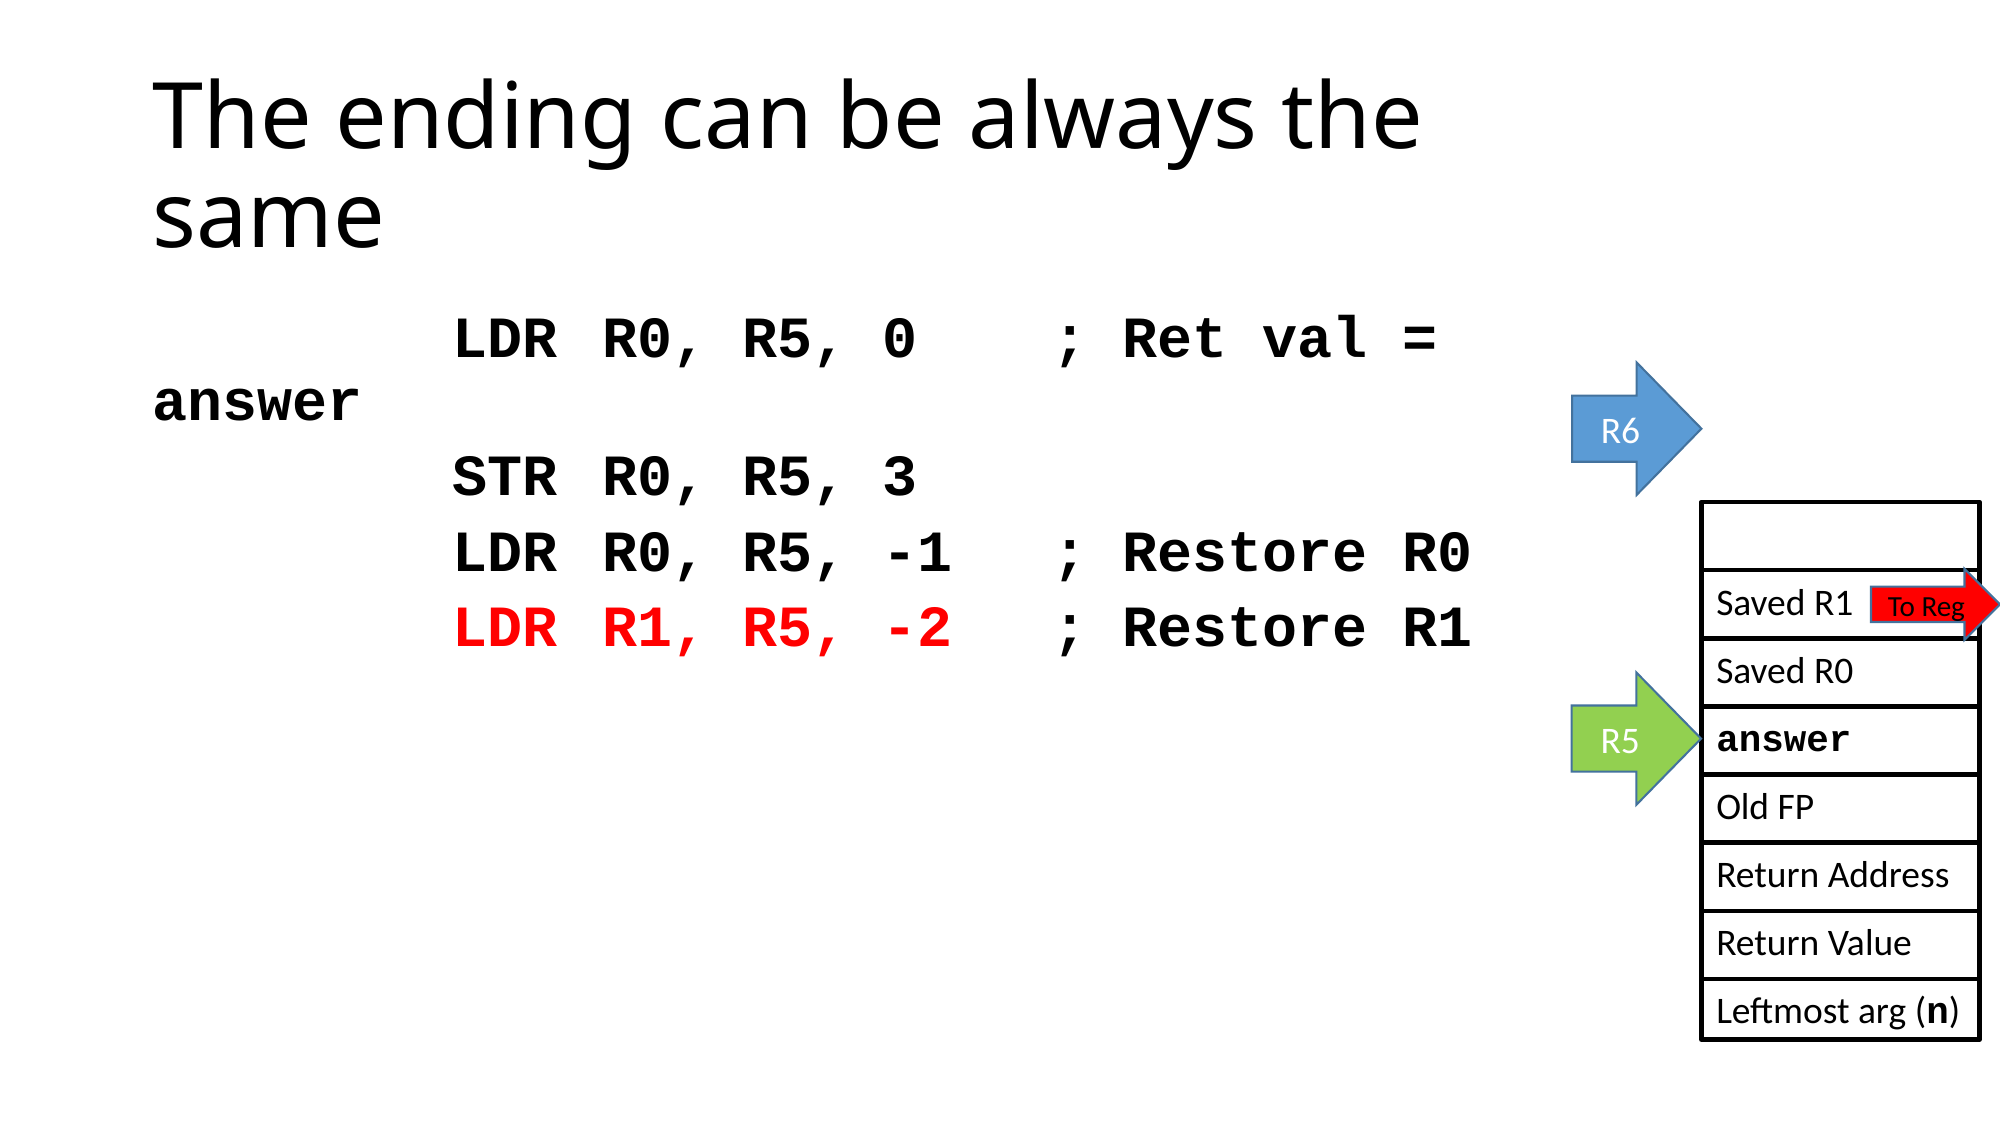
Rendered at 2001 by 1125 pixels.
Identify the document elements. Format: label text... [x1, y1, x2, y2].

text_box Leftmost arg (n) [1701, 980, 1980, 1040]
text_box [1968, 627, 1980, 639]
text_box To Reg [1869, 566, 2000, 643]
text_box Return Value [1701, 911, 1980, 980]
text_box answer [1701, 707, 1980, 775]
text_box Saved R0 [1701, 639, 1980, 707]
list LDR R0, R5, 0 ; Ret val = answer STR R0, R5, 3 LDR R0, R5, -1 ; Restore R0 LDR R1, R5, -2 ; Restore R1 [137, 299, 1671, 1014]
text_box R6 [1571, 360, 1703, 498]
text_box [1701, 501, 1980, 570]
text_box Return Address [1701, 843, 1980, 911]
title The ending can be always the same [137, 59, 1671, 278]
text_box R5 [1570, 669, 1703, 808]
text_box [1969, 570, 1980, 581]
text_box Saved R1 [1701, 570, 1963, 639]
text_box Old FP [1701, 775, 1980, 843]
